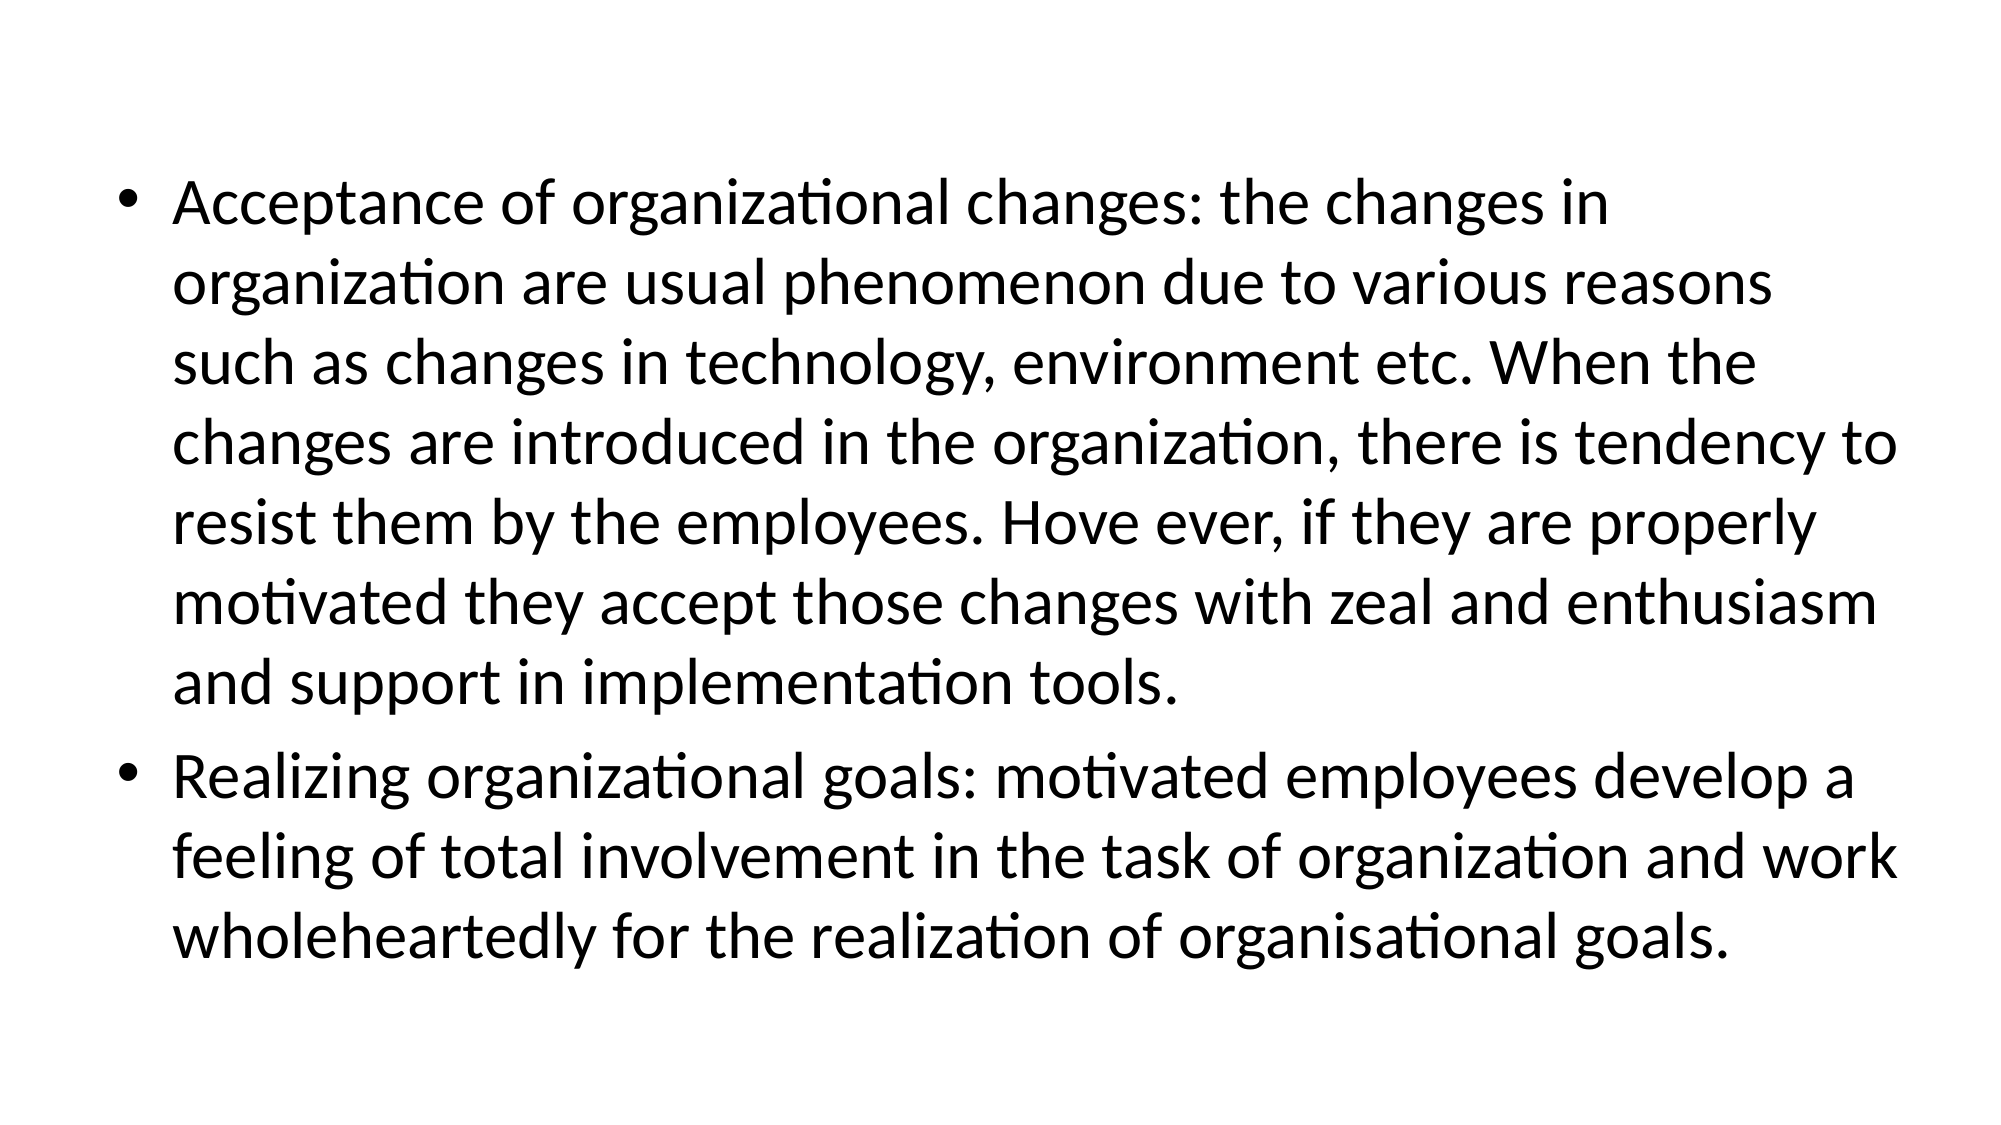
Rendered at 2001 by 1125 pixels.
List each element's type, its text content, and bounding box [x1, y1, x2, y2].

list Acceptance of organizational changes: the changes in organization are usual phenomenon due to various reasons such as changes in technology, environment etc. When the changes are introduced in the organization, there is tendency to resist them by the employees. Hove ever, if they are properly motivated they accept those changes with zeal and enthusiasm and support in implementation tools. Realizing organizational goals: motivated employees develop a feeling of total involvement in the task of organization and work wholeheartedly for the realization of organisational goals. [101, 149, 1926, 1005]
